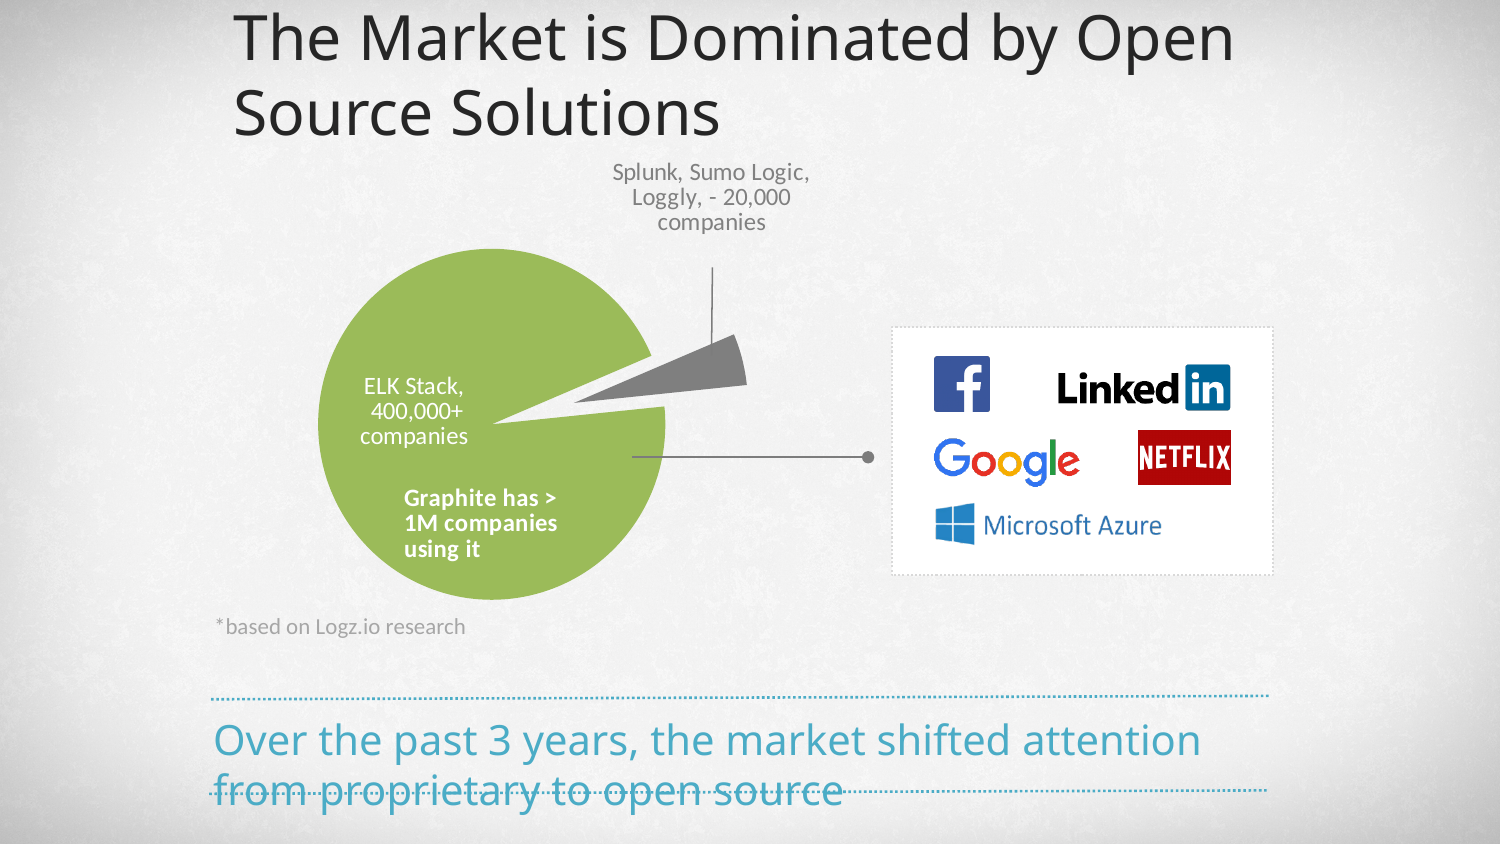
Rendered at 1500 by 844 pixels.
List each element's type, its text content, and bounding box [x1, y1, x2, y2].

title The Market is Dominated by Open Source Solutions [218, 20, 1294, 126]
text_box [929, 327, 1274, 576]
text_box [200, 125, 924, 703]
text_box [198, 695, 1314, 794]
picture [0, 0, 1500, 844]
